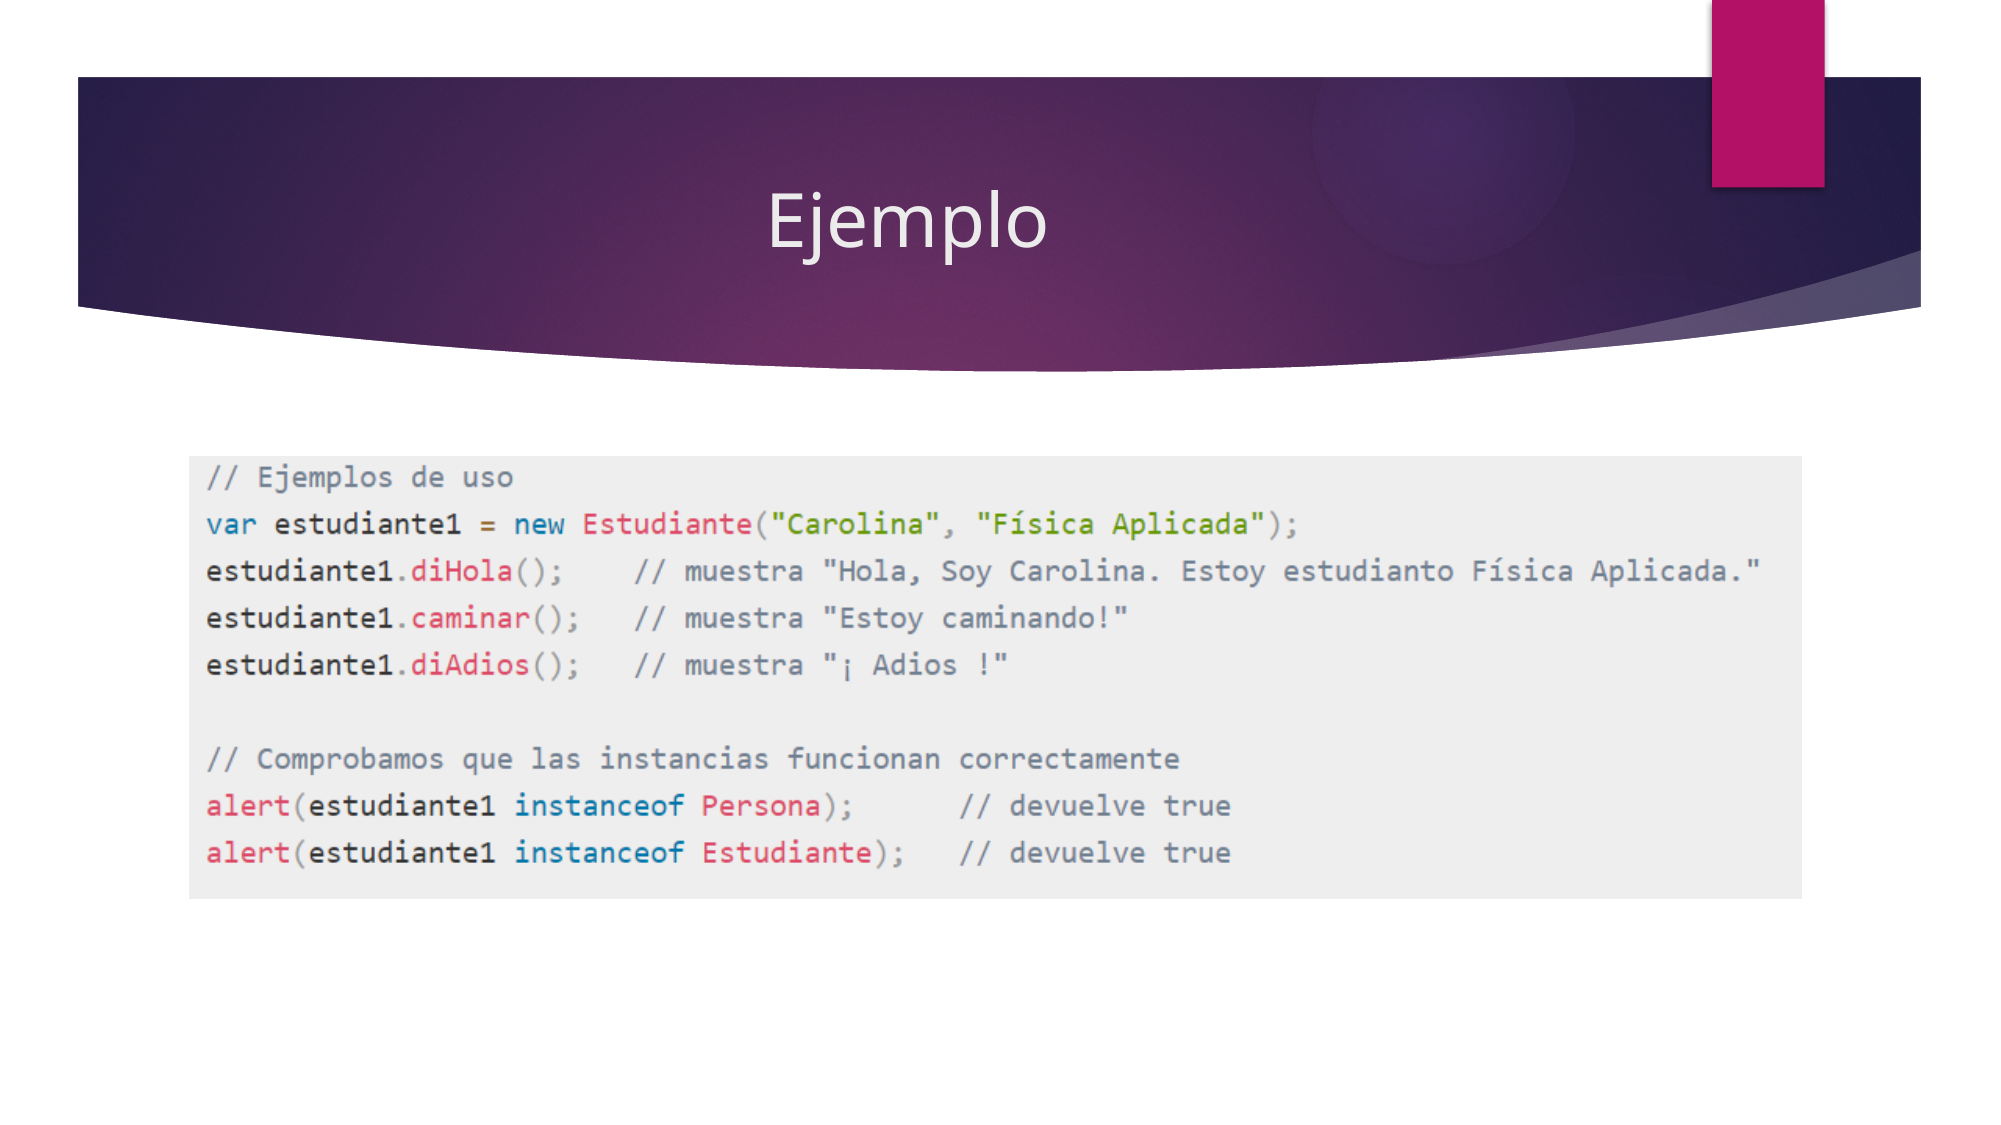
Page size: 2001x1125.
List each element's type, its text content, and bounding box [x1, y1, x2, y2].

title Ejemplo [189, 159, 1627, 276]
picture [189, 456, 1803, 899]
